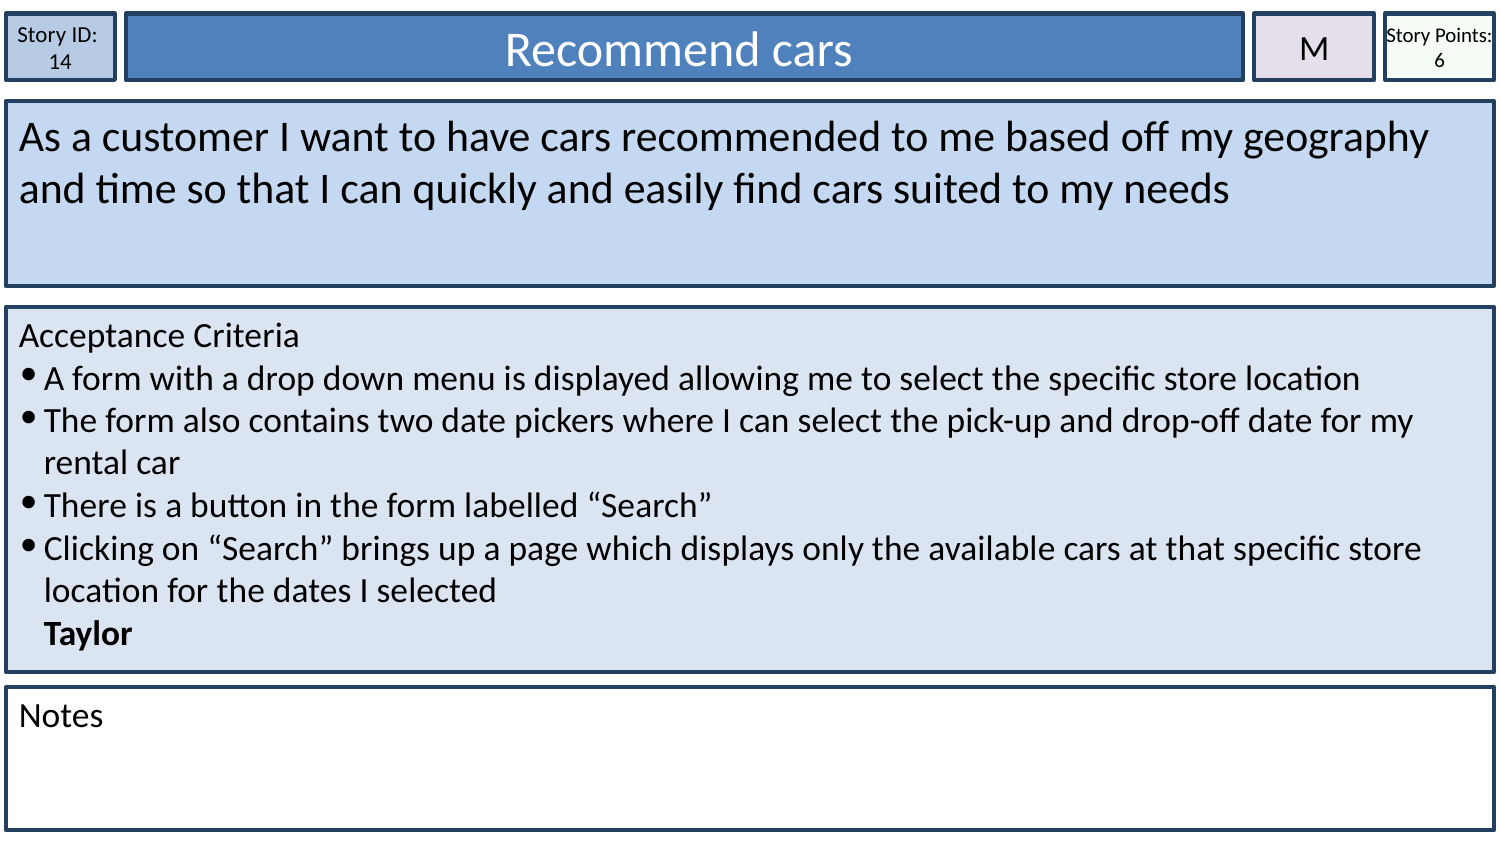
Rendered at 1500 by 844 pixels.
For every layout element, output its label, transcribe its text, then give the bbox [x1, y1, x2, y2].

text_box Notes [5, 687, 1494, 831]
text_box As a customer I want to have cars recommended to me based off my geography and time so that I can quickly and easily find cars suited to my needs [5, 101, 1494, 286]
text_box Acceptance Criteria A form with a drop down menu is displayed allowing me to select the specific store location The form also contains two date pickers where I can select the pick-up and drop-off date for my rental car There is a button in the form labelled “Search” Clicking on “Search” brings up a page which displays only the available cars at that specific store location for the dates I selected Taylor [5, 306, 1494, 672]
text_box Story ID: 14 [5, 13, 115, 80]
text_box Recommend cars [125, 13, 1244, 80]
text_box Story Points: 6 [1385, 13, 1494, 80]
text_box M [1254, 13, 1375, 80]
